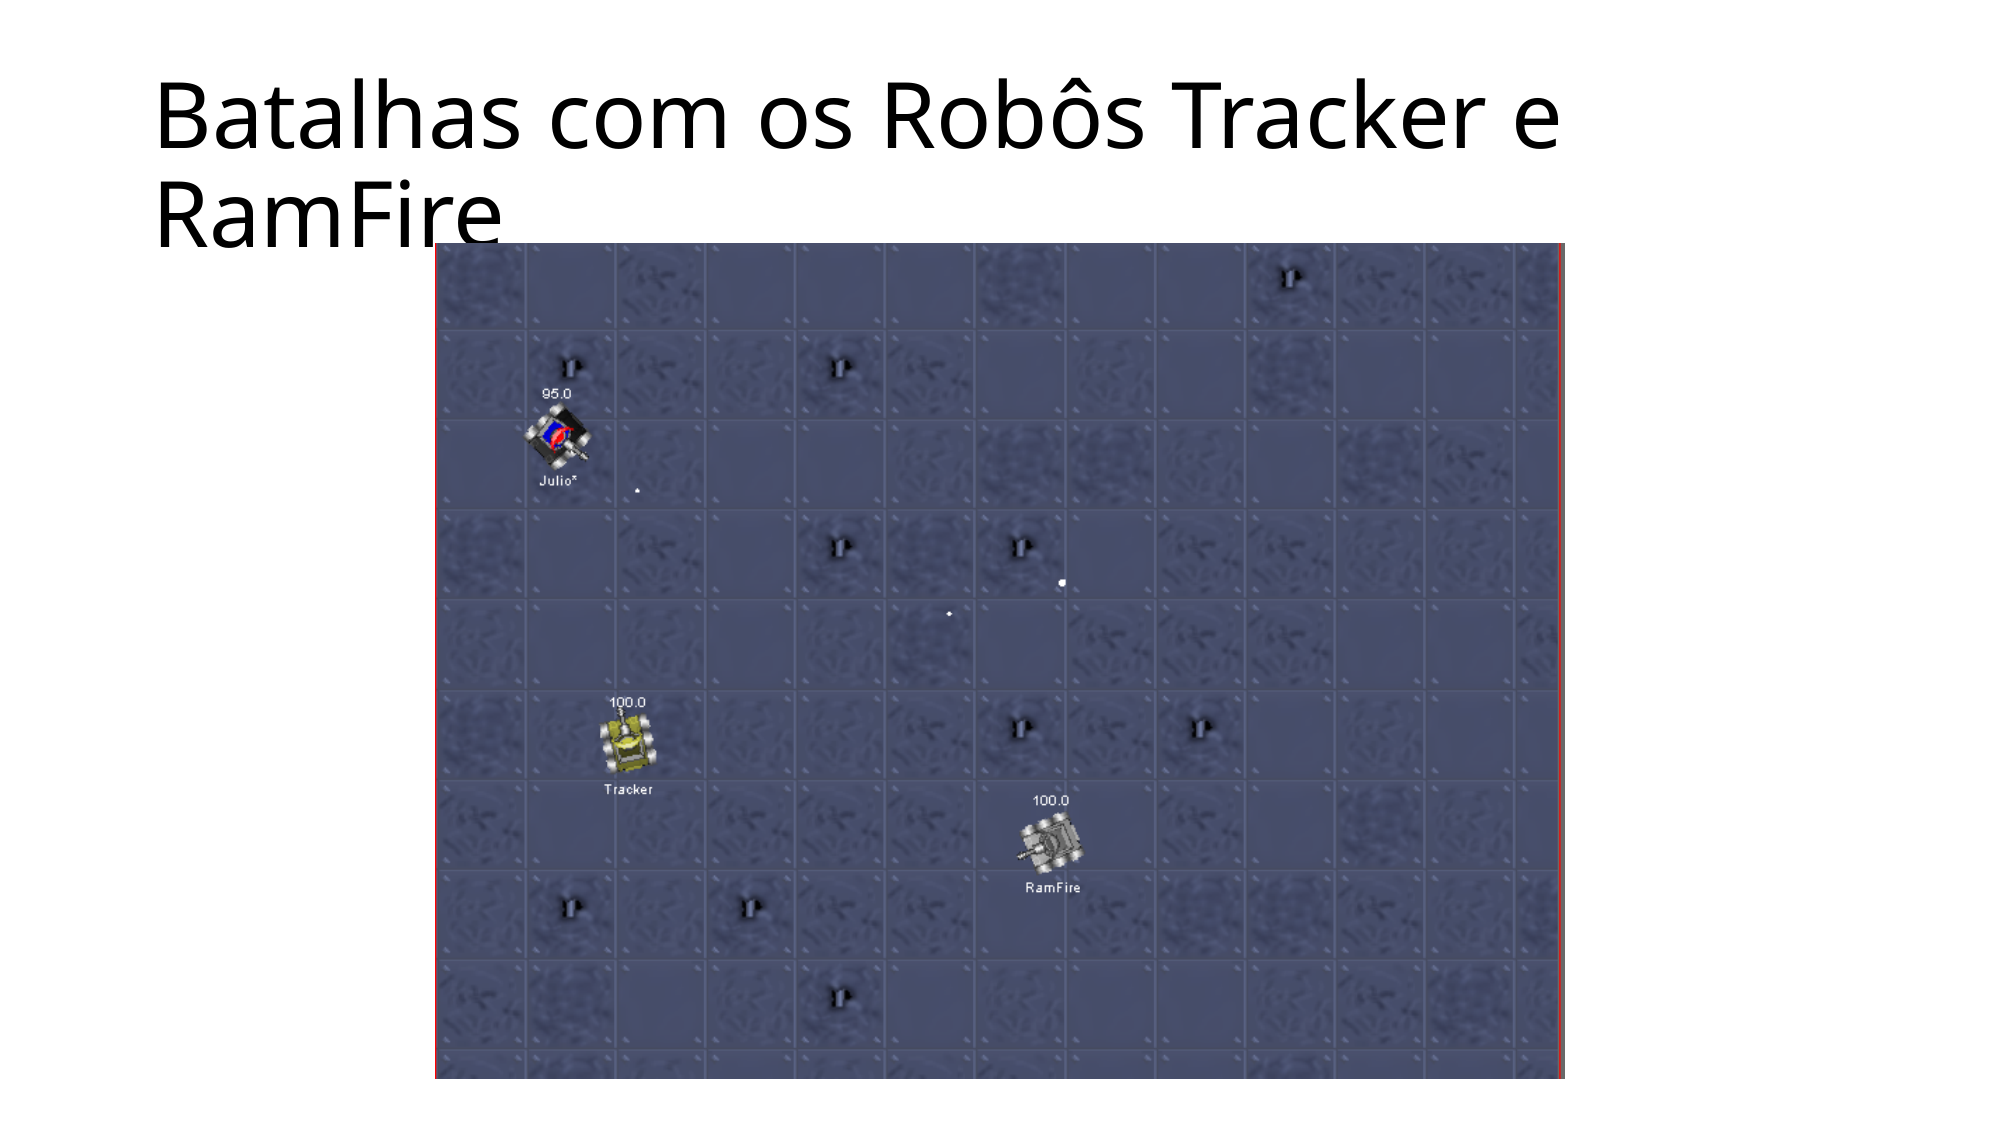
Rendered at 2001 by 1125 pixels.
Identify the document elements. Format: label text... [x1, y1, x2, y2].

picture [435, 243, 1565, 1079]
title Batalhas com os Robôs Tracker e RamFire [137, 59, 1863, 278]
